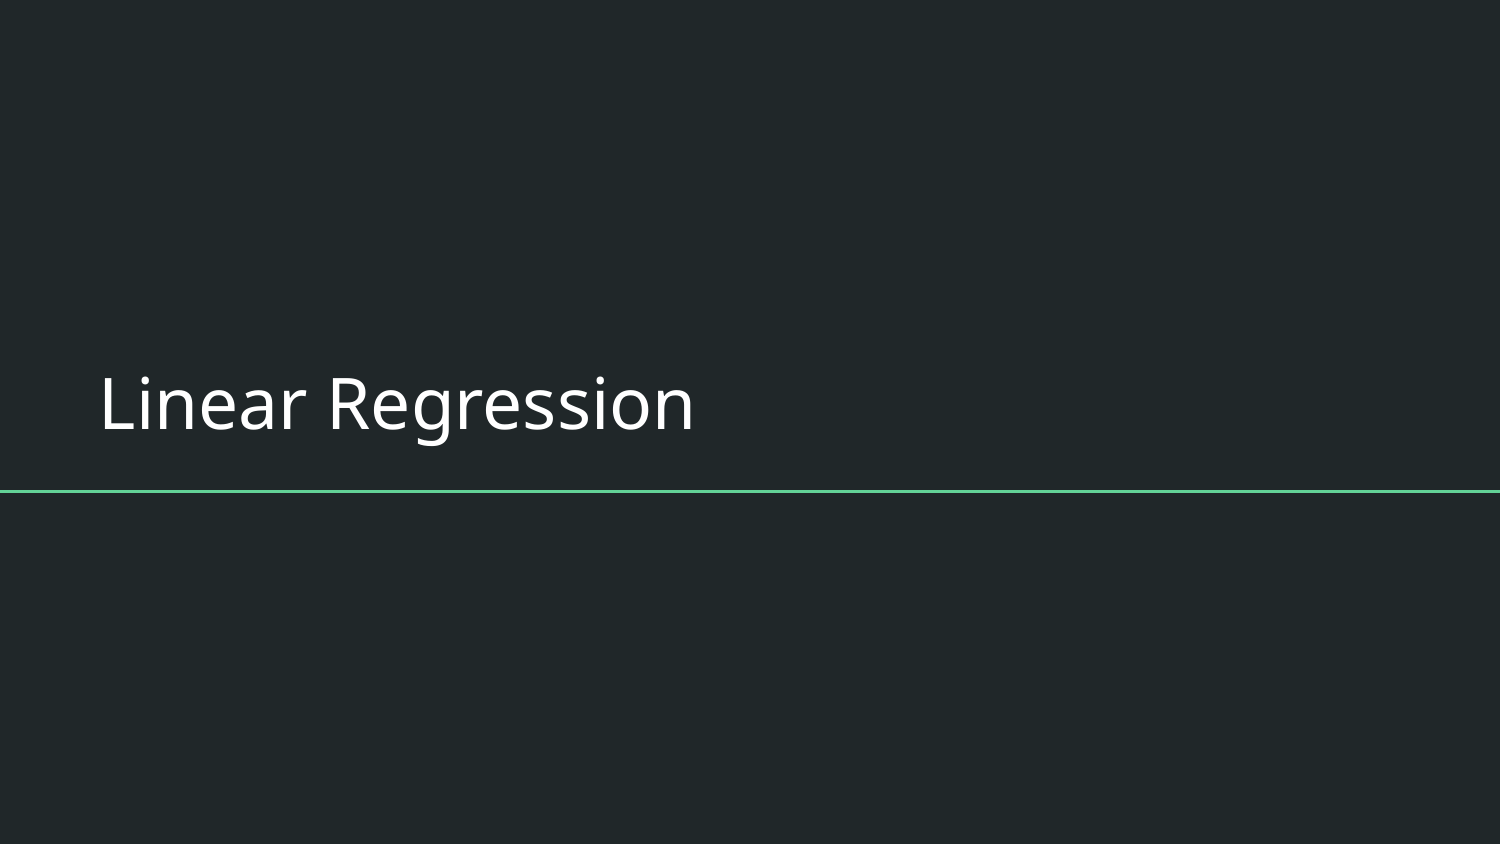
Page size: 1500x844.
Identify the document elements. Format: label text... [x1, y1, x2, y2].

title Linear Regression [83, 337, 1417, 466]
